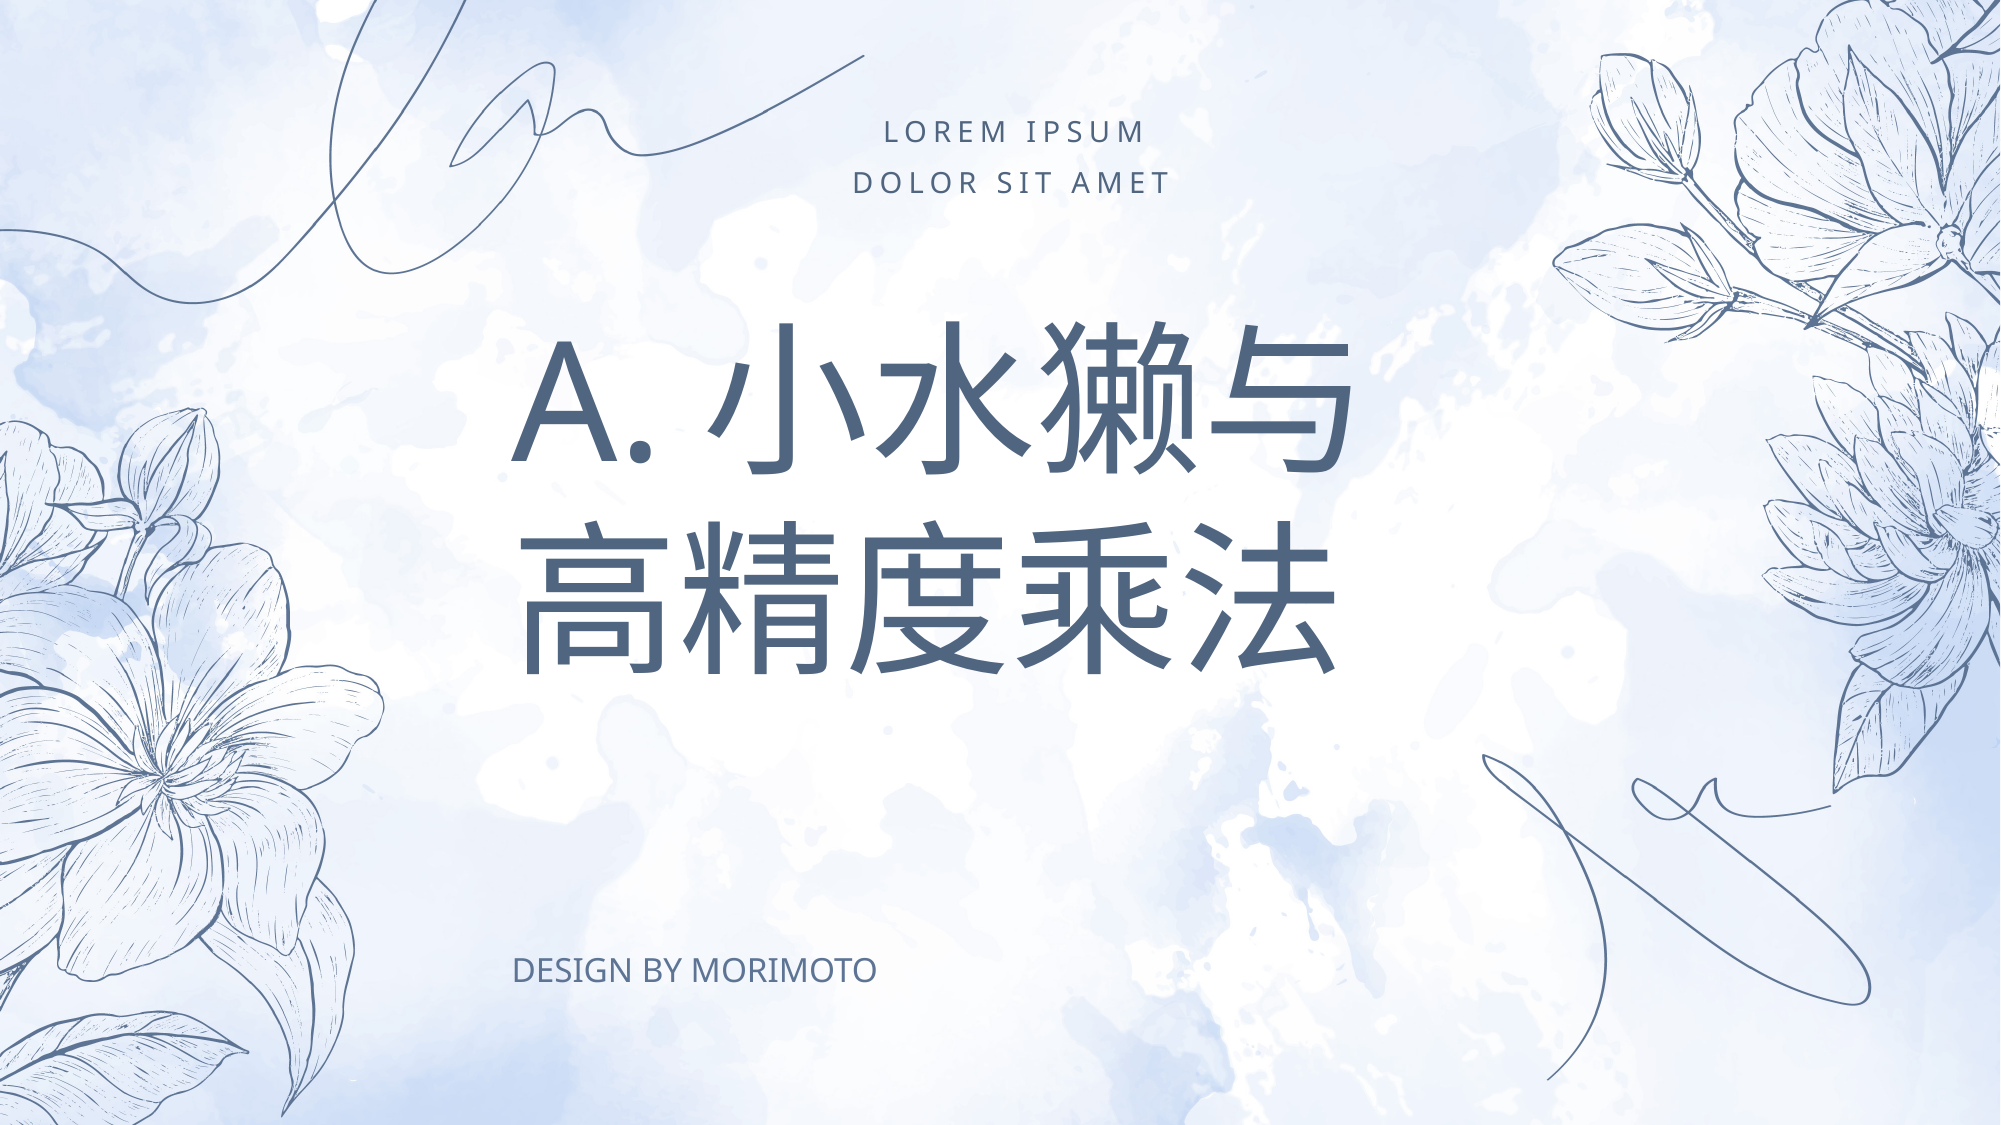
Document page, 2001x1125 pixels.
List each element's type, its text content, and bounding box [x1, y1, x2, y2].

text_box LOREM IPSUM [868, 106, 1159, 156]
text_box A.小水獭与高精度乘法 [496, 287, 1442, 702]
text_box DESIGN BY MORIMOTO [496, 941, 1504, 997]
text_box DOLOR SIT AMET [837, 156, 1183, 207]
picture [0, 0, 2001, 1125]
